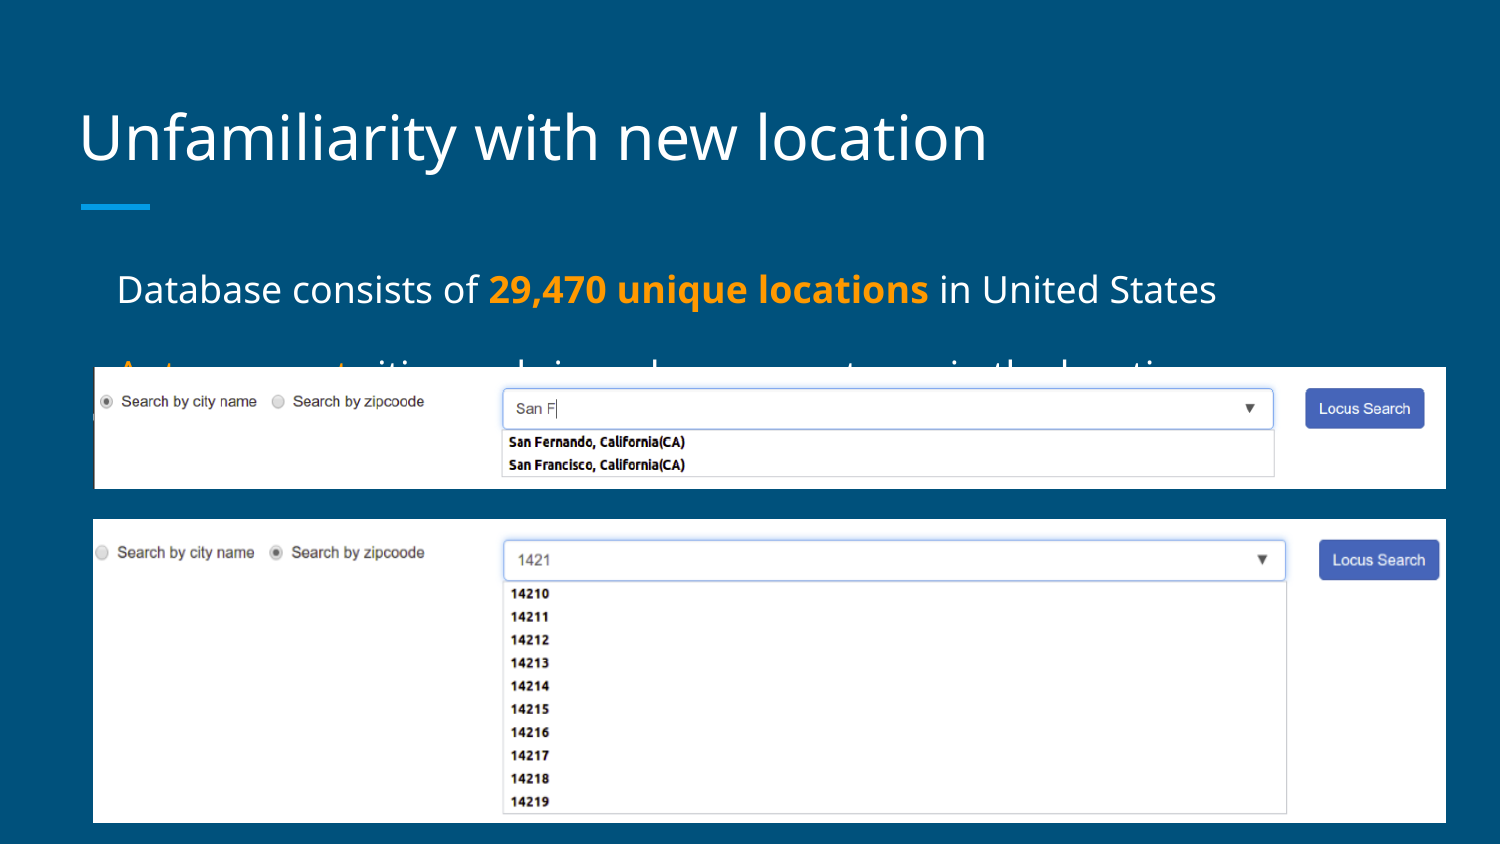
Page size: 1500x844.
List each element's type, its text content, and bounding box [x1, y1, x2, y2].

title Unfamiliarity with new location [63, 75, 1437, 188]
picture [94, 367, 1445, 488]
picture [94, 520, 1445, 822]
list Database consists of 29,470 unique locations in United States Auto suggest cities and zip codes as user types in the location [63, 244, 1437, 750]
